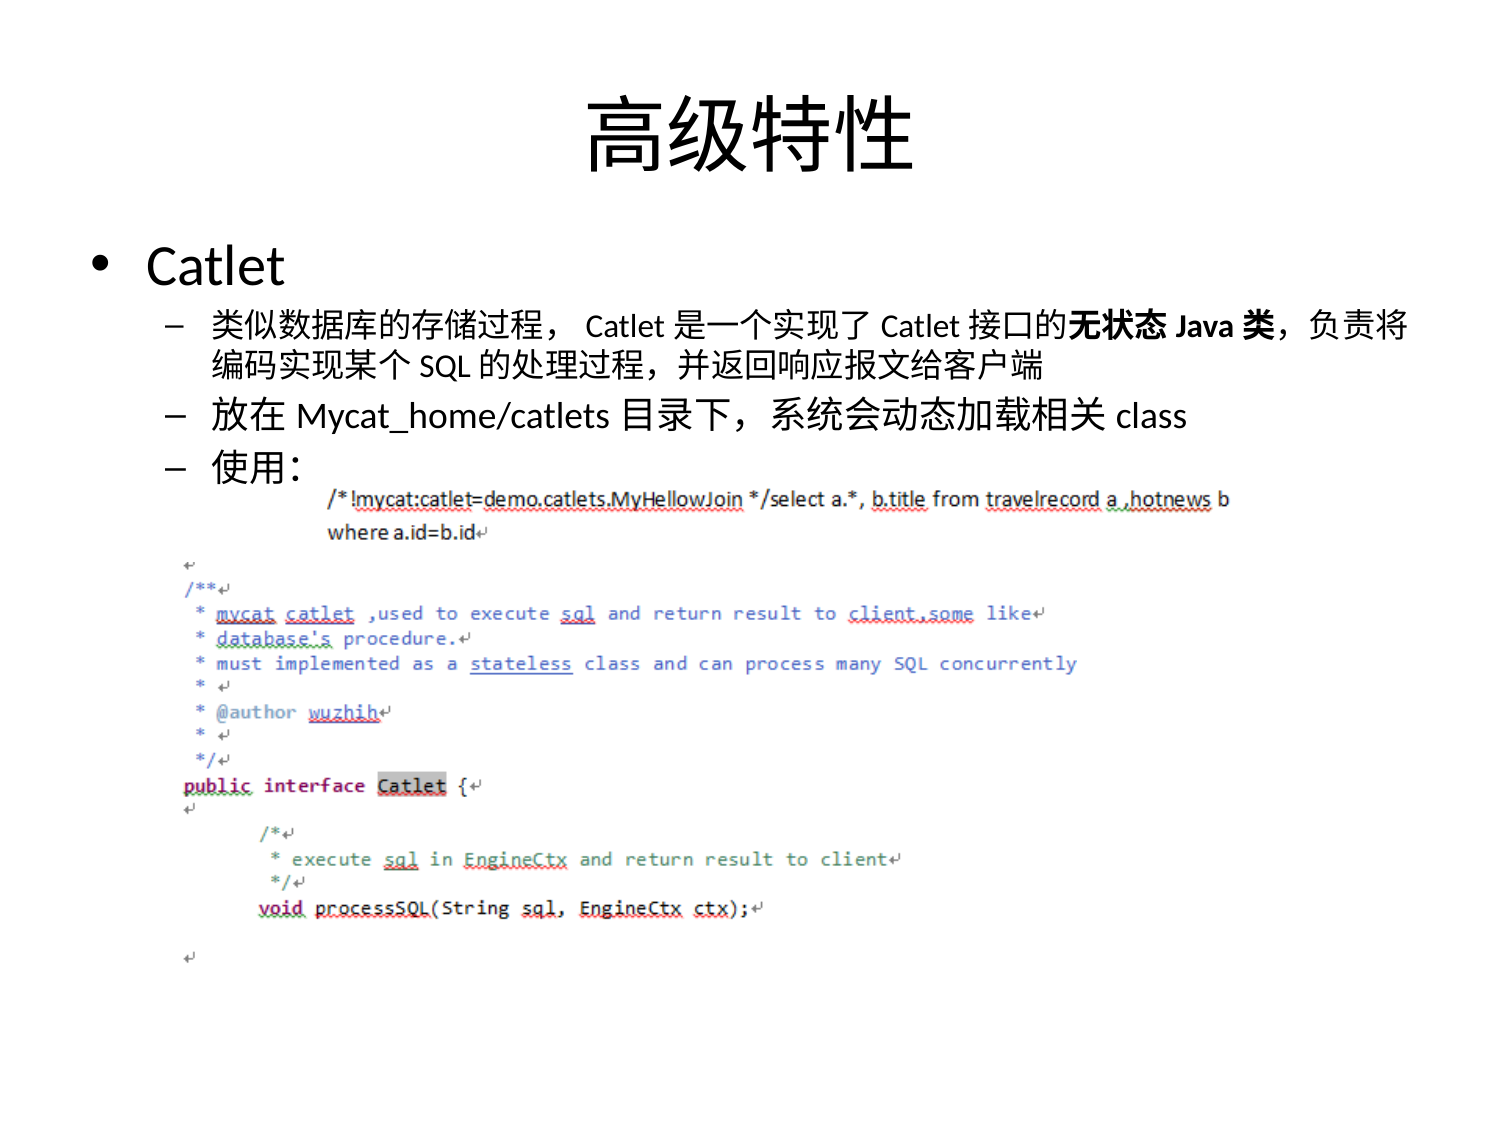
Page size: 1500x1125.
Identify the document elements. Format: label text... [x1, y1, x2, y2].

picture [159, 562, 1077, 974]
text_box [40, 77, 1391, 821]
title 高级特性 [75, 45, 1425, 219]
list Catlet 类似数据库的存储过程，Catlet是一个实现了Catlet接口的无状态Java类，负责将编码实现某个SQL的处理过程，并返回响应报文给客户端 放在Mycat_home/catlets目录下，系统会动态加载相关class 使用： [75, 219, 1425, 1005]
picture [300, 478, 1263, 551]
